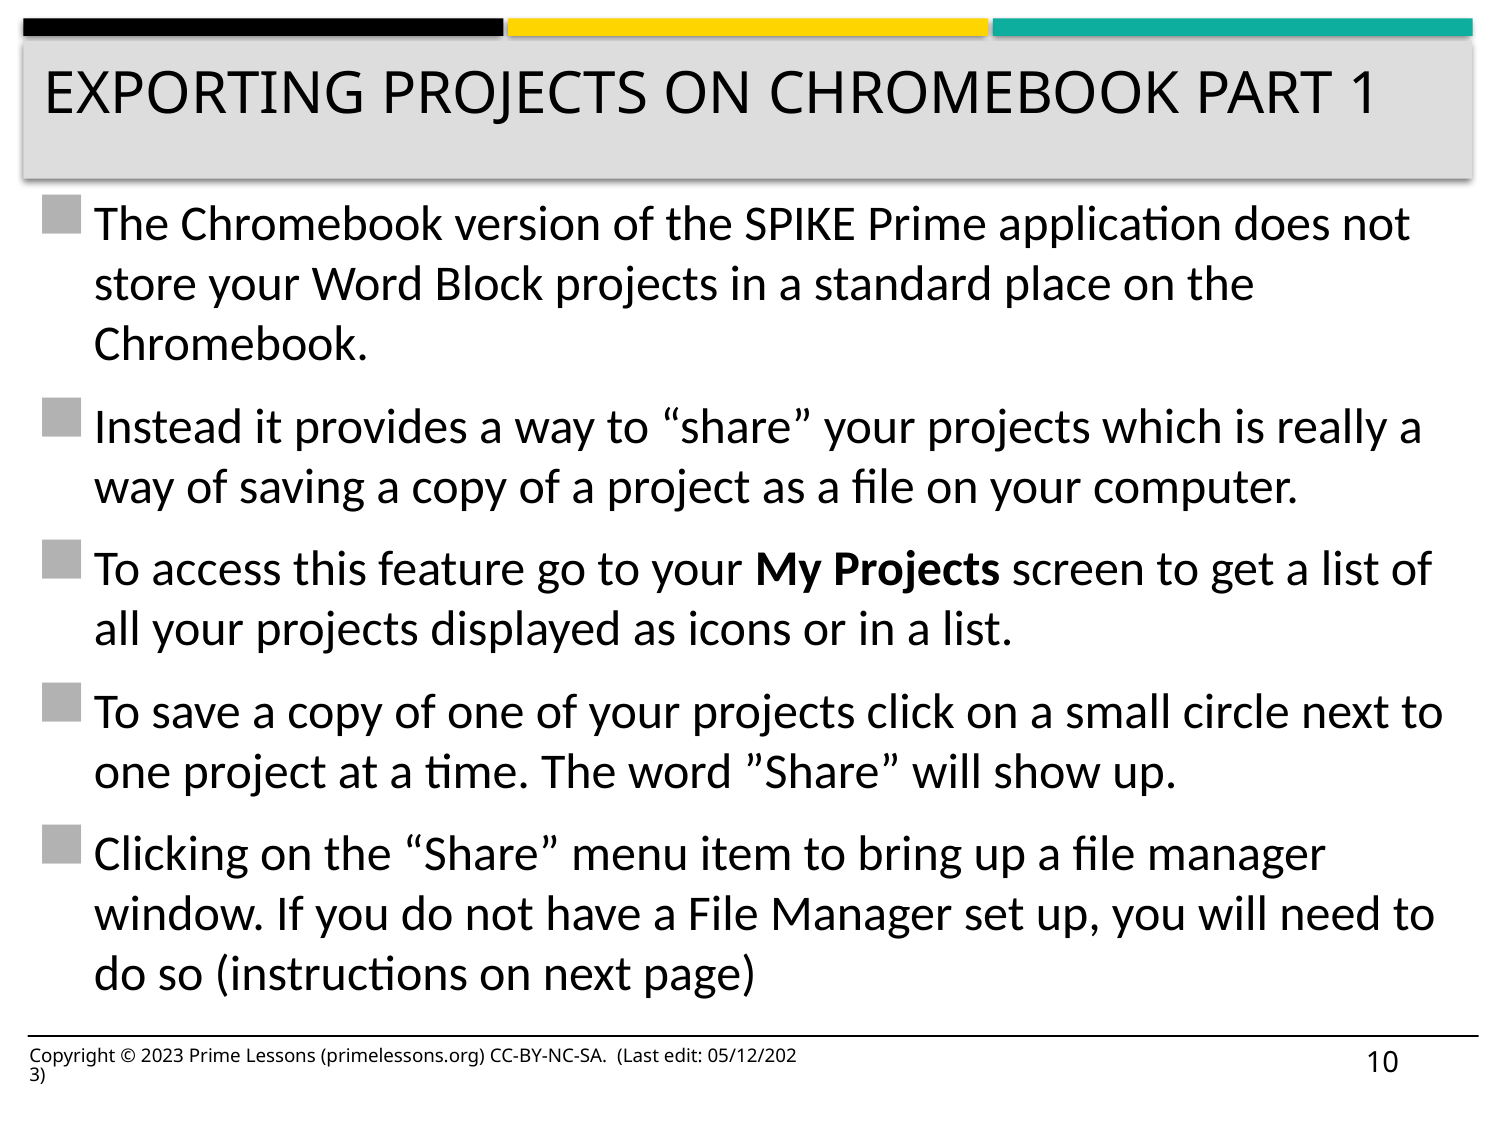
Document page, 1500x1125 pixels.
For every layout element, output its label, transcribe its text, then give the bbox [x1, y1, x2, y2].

title EXPORTING PROJECTS ON CHROMEBOOK PART 1 [28, 48, 1464, 172]
slide_number 10 [1351, 1036, 1478, 1097]
list The Chromebook version of the SPIKE Prime application does not store your Word Block projects in a standard place on the Chromebook. Instead it provides a way to “share” your projects which is really a way of saving a copy of a project as a file on your computer. To access this feature go to your My Projects screen to get a list of all your projects displayed as icons or in a list. To save a copy of one of your projects click on a small circle next to one project at a time. The word ”Share” will show up. Clicking on the “Share” menu item to bring up a file manager window. If you do not have a File Manager set up, you will need to do so (instructions on next page) [28, 183, 1478, 1017]
footer Copyright © 2023 Prime Lessons (primelessons.org) CC-BY-NC-SA. (Last edit: 05/12/2023) [14, 1036, 814, 1097]
